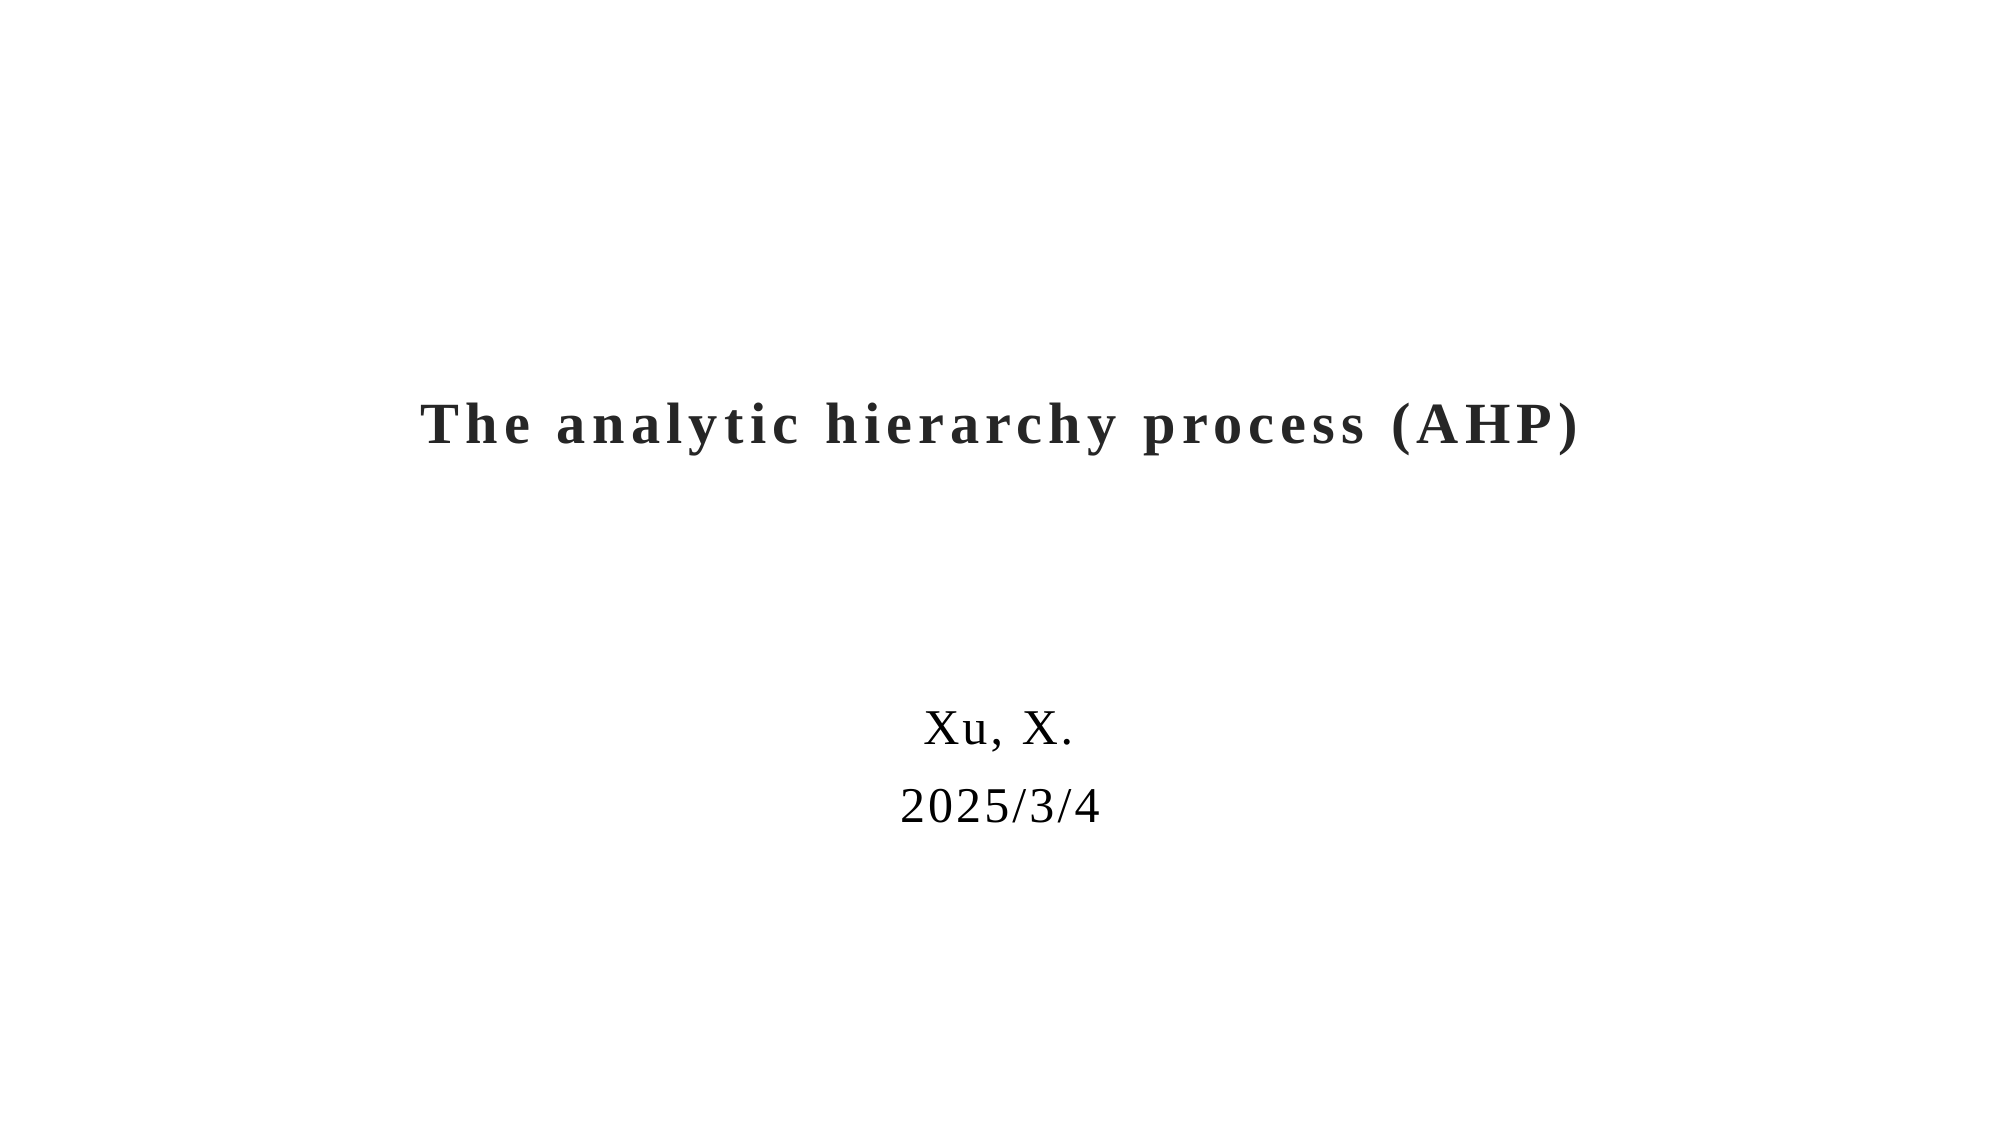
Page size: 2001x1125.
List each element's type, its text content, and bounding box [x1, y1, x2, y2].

title The analytic hierarchy process (AHP) [33, 212, 1967, 463]
subtitle Xu, X. 2025/3/4 [249, 669, 1750, 869]
